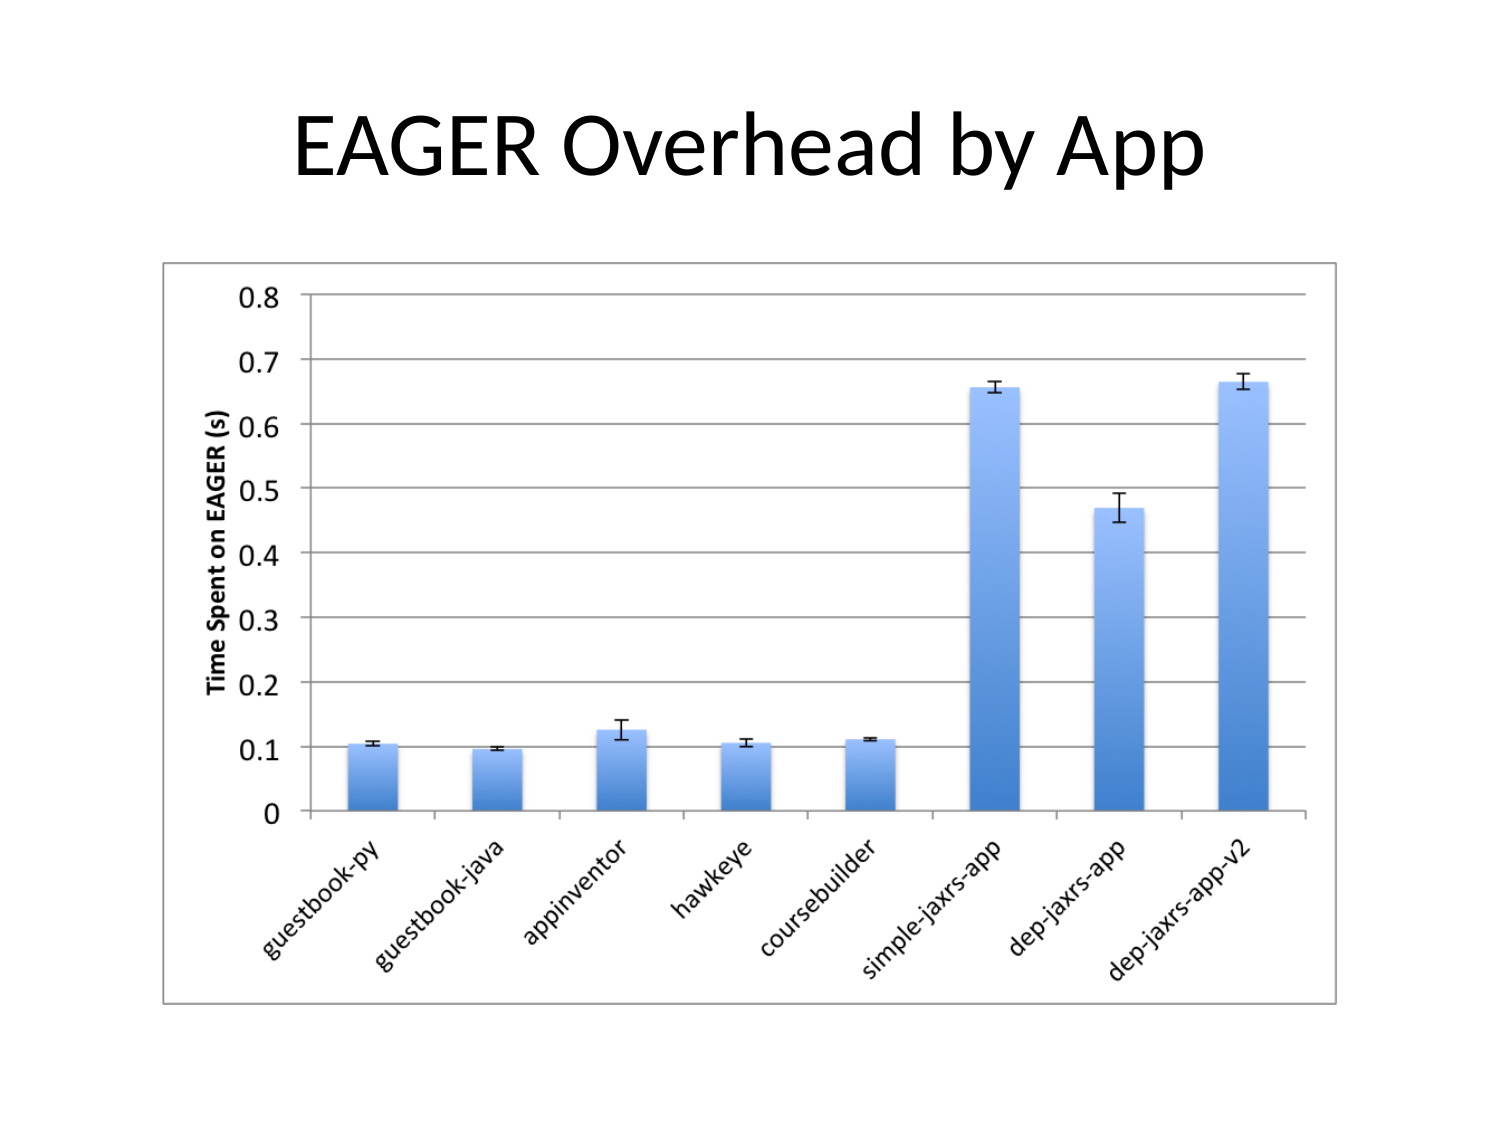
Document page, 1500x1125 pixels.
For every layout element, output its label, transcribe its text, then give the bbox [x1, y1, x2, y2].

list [74, 262, 1426, 1006]
title EAGER Overhead by App [75, 45, 1425, 233]
